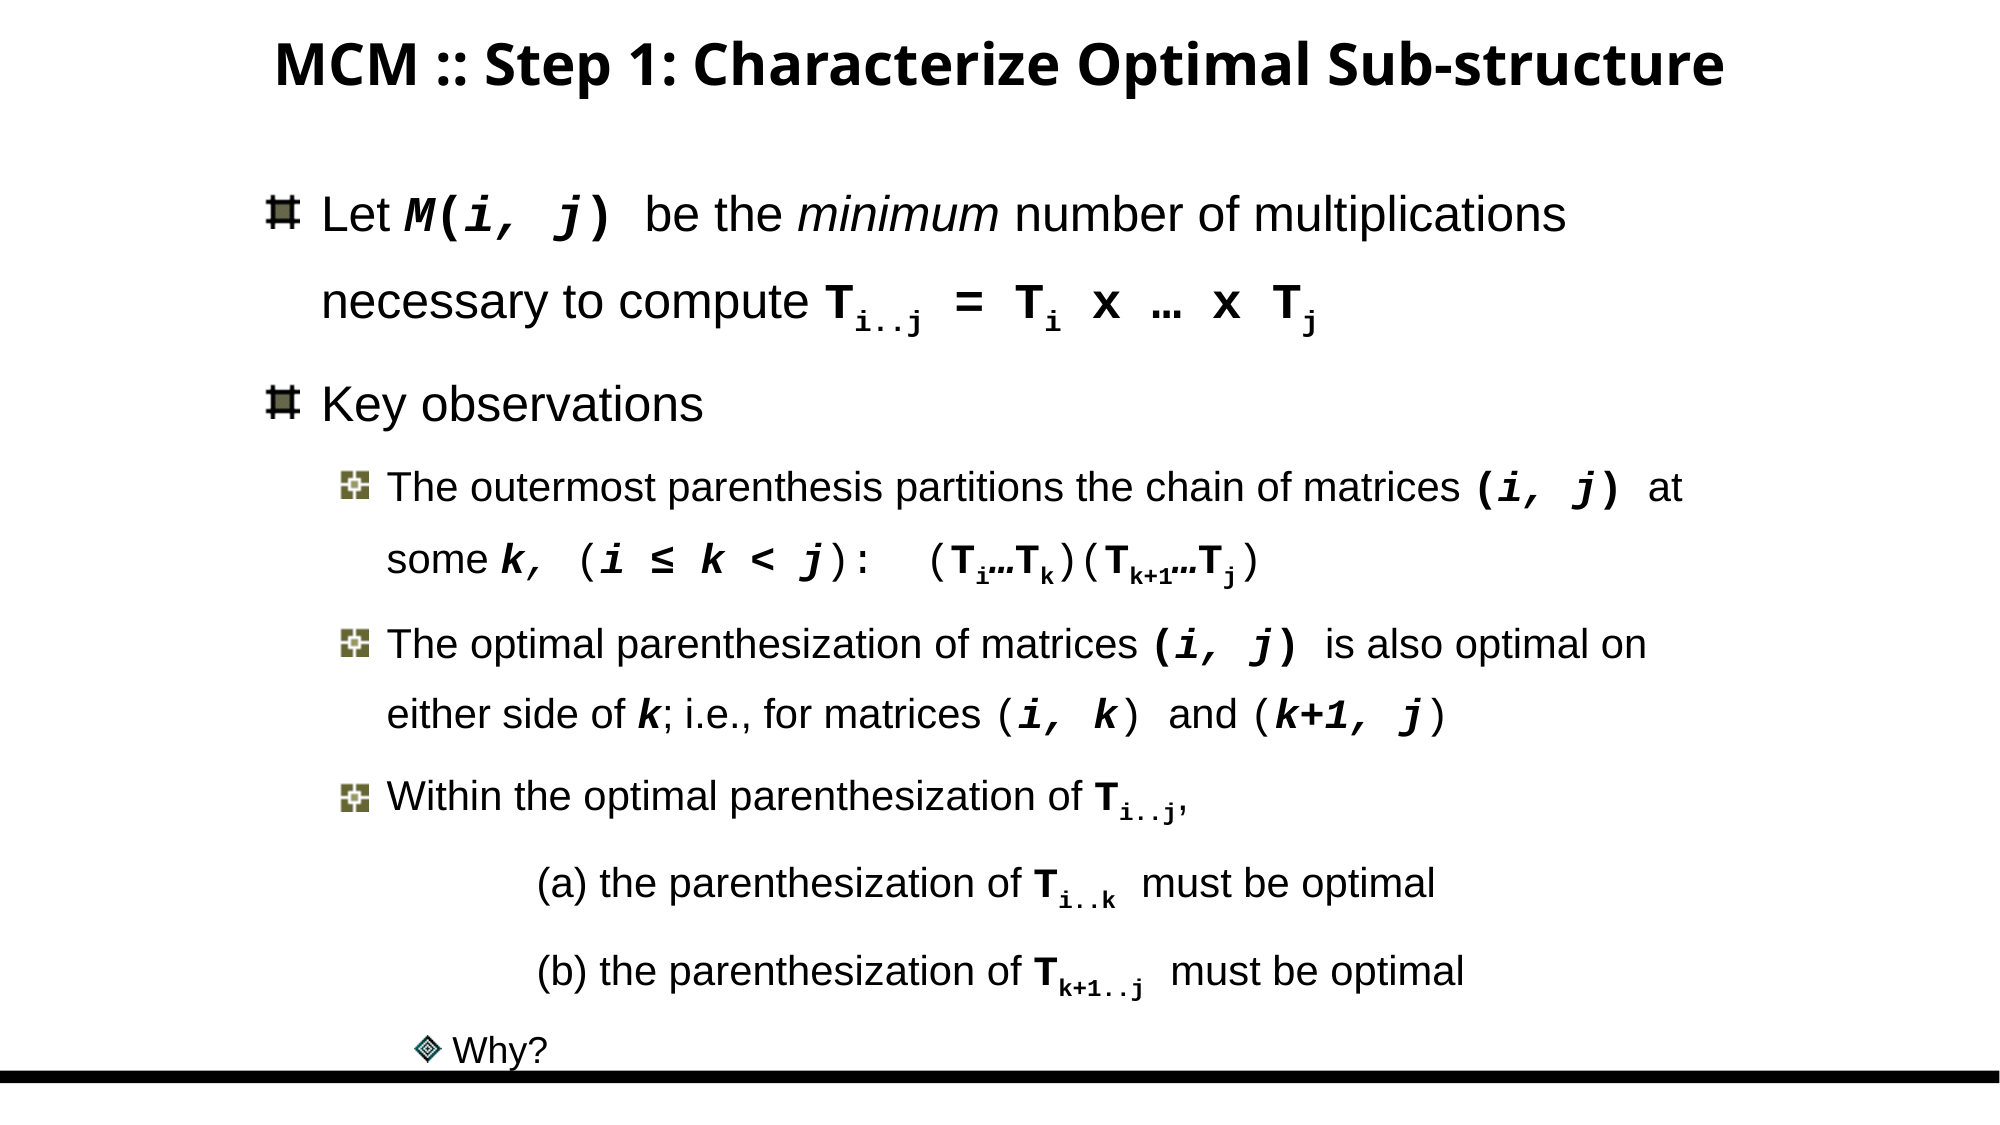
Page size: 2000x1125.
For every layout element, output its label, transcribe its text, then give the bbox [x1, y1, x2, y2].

picture [339, 782, 369, 812]
picture [264, 383, 300, 419]
picture [414, 1035, 442, 1063]
picture [264, 193, 300, 229]
list Let M(i, j) be the minimum number of multiplications necessary to compute Ti..j = Ti x … x Tj Key observations The outermost parenthesis partitions the chain of matrices (i, j) at some k, (i ≤ k < j): (Ti…Tk)(Tk+1…Tj) The optimal parenthesization of matrices (i, j) is also optimal on either side of k; i.e., for matrices (i, k) and (k+1, j) Within the optimal parenthesization of Ti..j, (a) the parenthesization of Ti..k must be optimal (b) the parenthesization of Tk+1..j must be optimal Why? [249, 149, 1750, 1051]
title MCM :: Step 1: Characterize Optimal Sub-structure [257, 9, 1743, 115]
picture [339, 469, 369, 499]
picture [339, 627, 369, 657]
